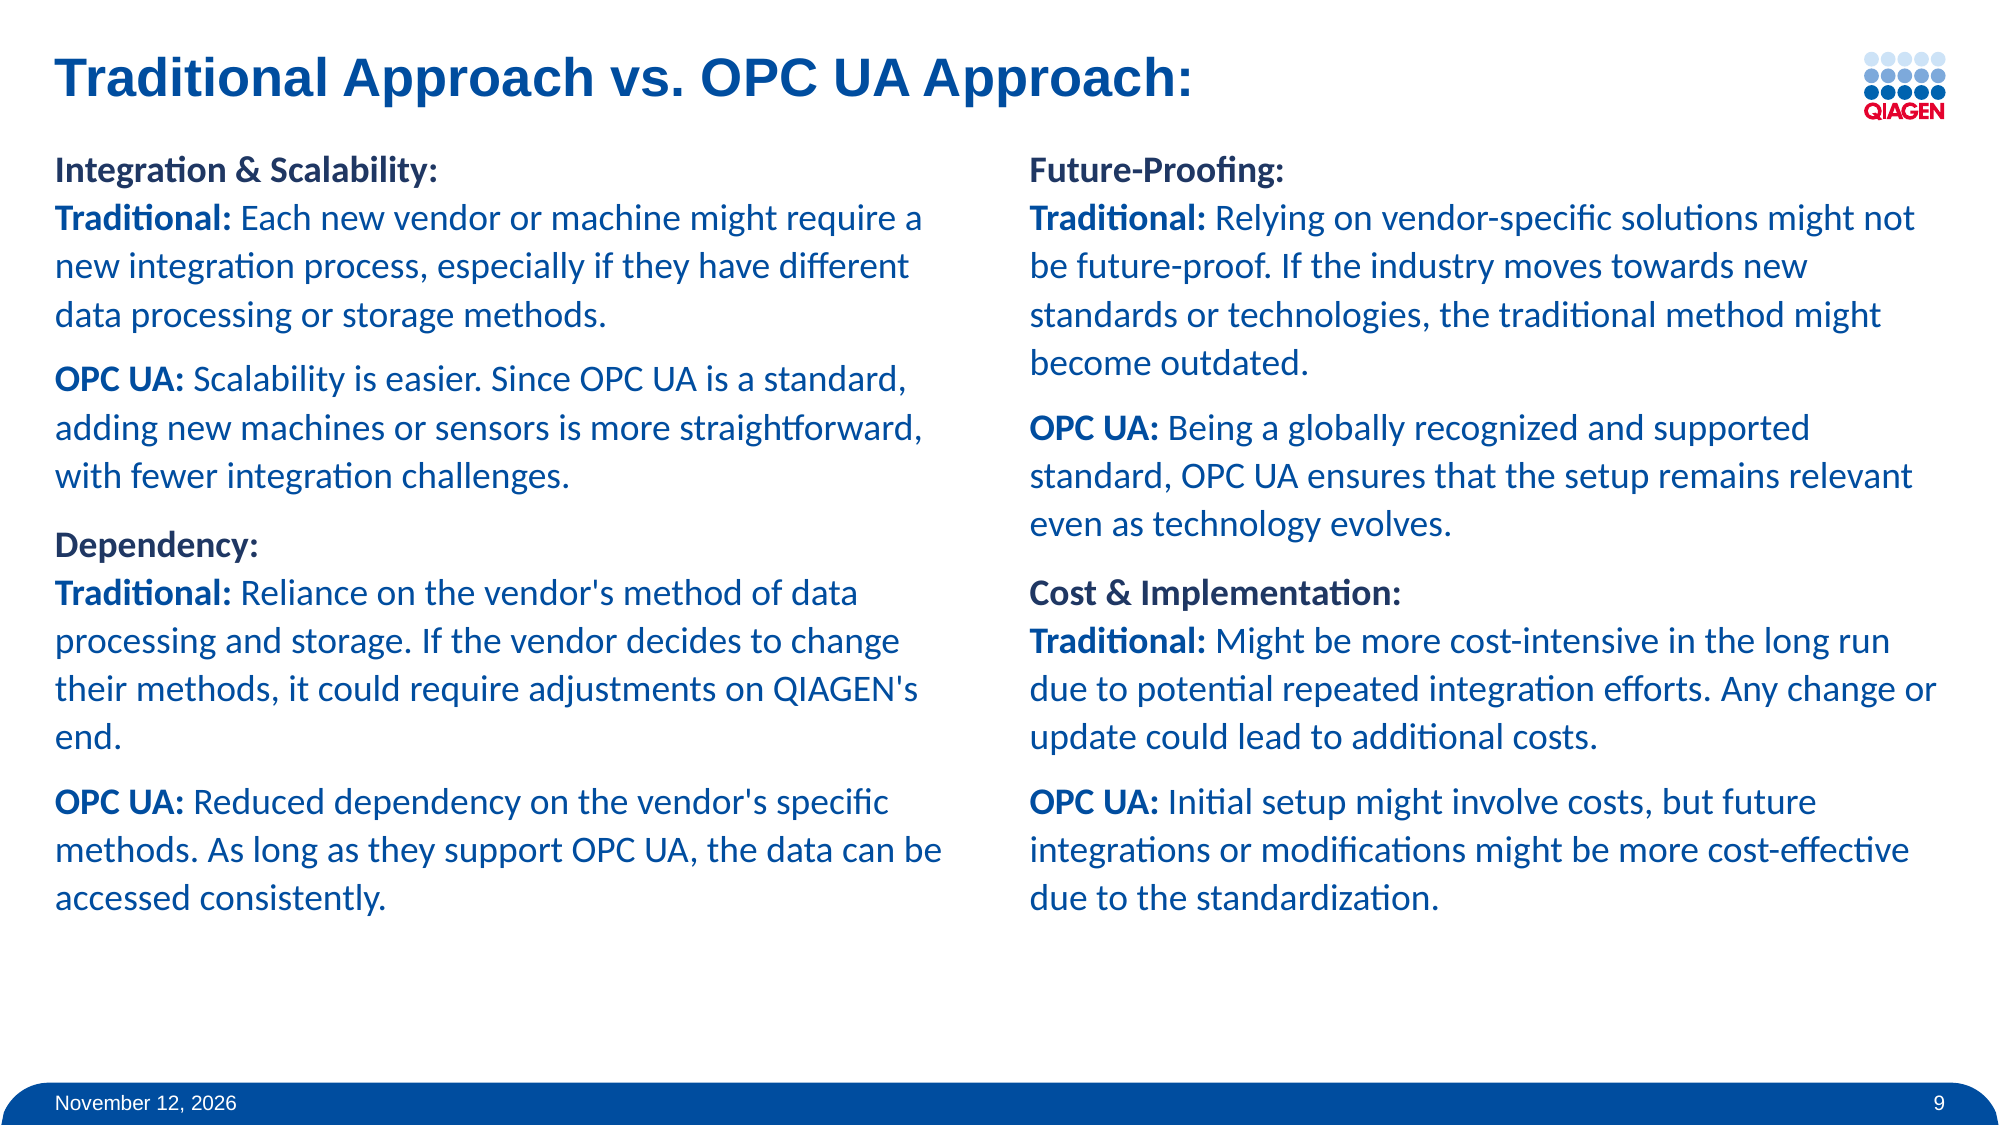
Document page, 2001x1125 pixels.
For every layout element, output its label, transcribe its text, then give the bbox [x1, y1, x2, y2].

list Integration & Scalability: Traditional: Each new vendor or machine might require a new integration process, especially if they have different data processing or storage methods. OPC UA: Scalability is easier. Since OPC UA is a standard, adding new machines or sensors is more straightforward, with fewer integration challenges. Dependency: Traditional: Reliance on the vendor's method of data processing and storage. If the vendor decides to change their methods, it could require adjustments on QIAGEN's end. OPC UA: Reduced dependency on the vendor's specific methods. As long as they support OPC UA, the data can be accessed consistently. [54, 164, 971, 982]
slide_number 9 [1893, 1094, 1946, 1113]
list Future-Proofing: Traditional: Relying on vendor-specific solutions might not be future-proof. If the industry moves towards new standards or technologies, the traditional method might become outdated. OPC UA: Being a globally recognized and supported standard, OPC UA ensures that the setup remains relevant even as technology evolves. Cost & Implementation: Traditional: Might be more cost-intensive in the long run due to potential repeated integration efforts. Any change or update could lead to additional costs. OPC UA: Initial setup might involve costs, but future integrations or modifications might be more cost-effective due to the standardization. [1029, 142, 1945, 982]
title Traditional Approach vs. OPC UA Approach: [54, 51, 1811, 164]
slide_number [54, 1094, 488, 1113]
